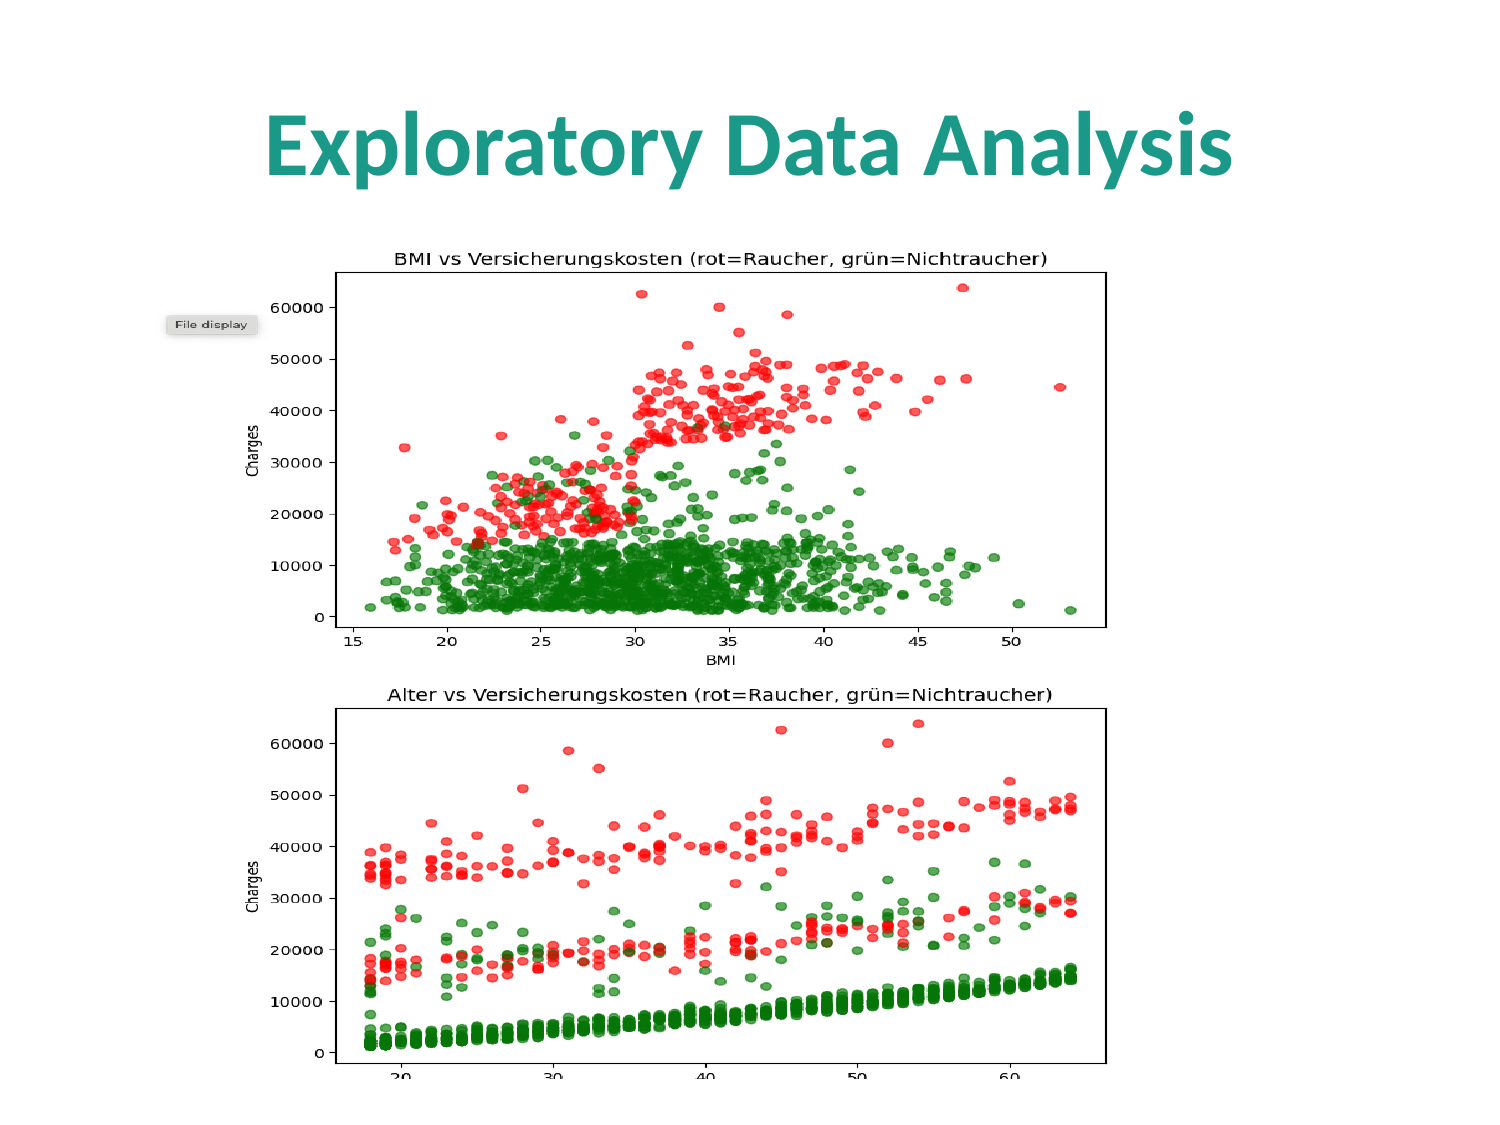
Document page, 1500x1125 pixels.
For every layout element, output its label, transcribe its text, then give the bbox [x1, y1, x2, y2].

picture [74, 244, 1307, 1080]
title Exploratory Data Analysis [75, 45, 1425, 233]
